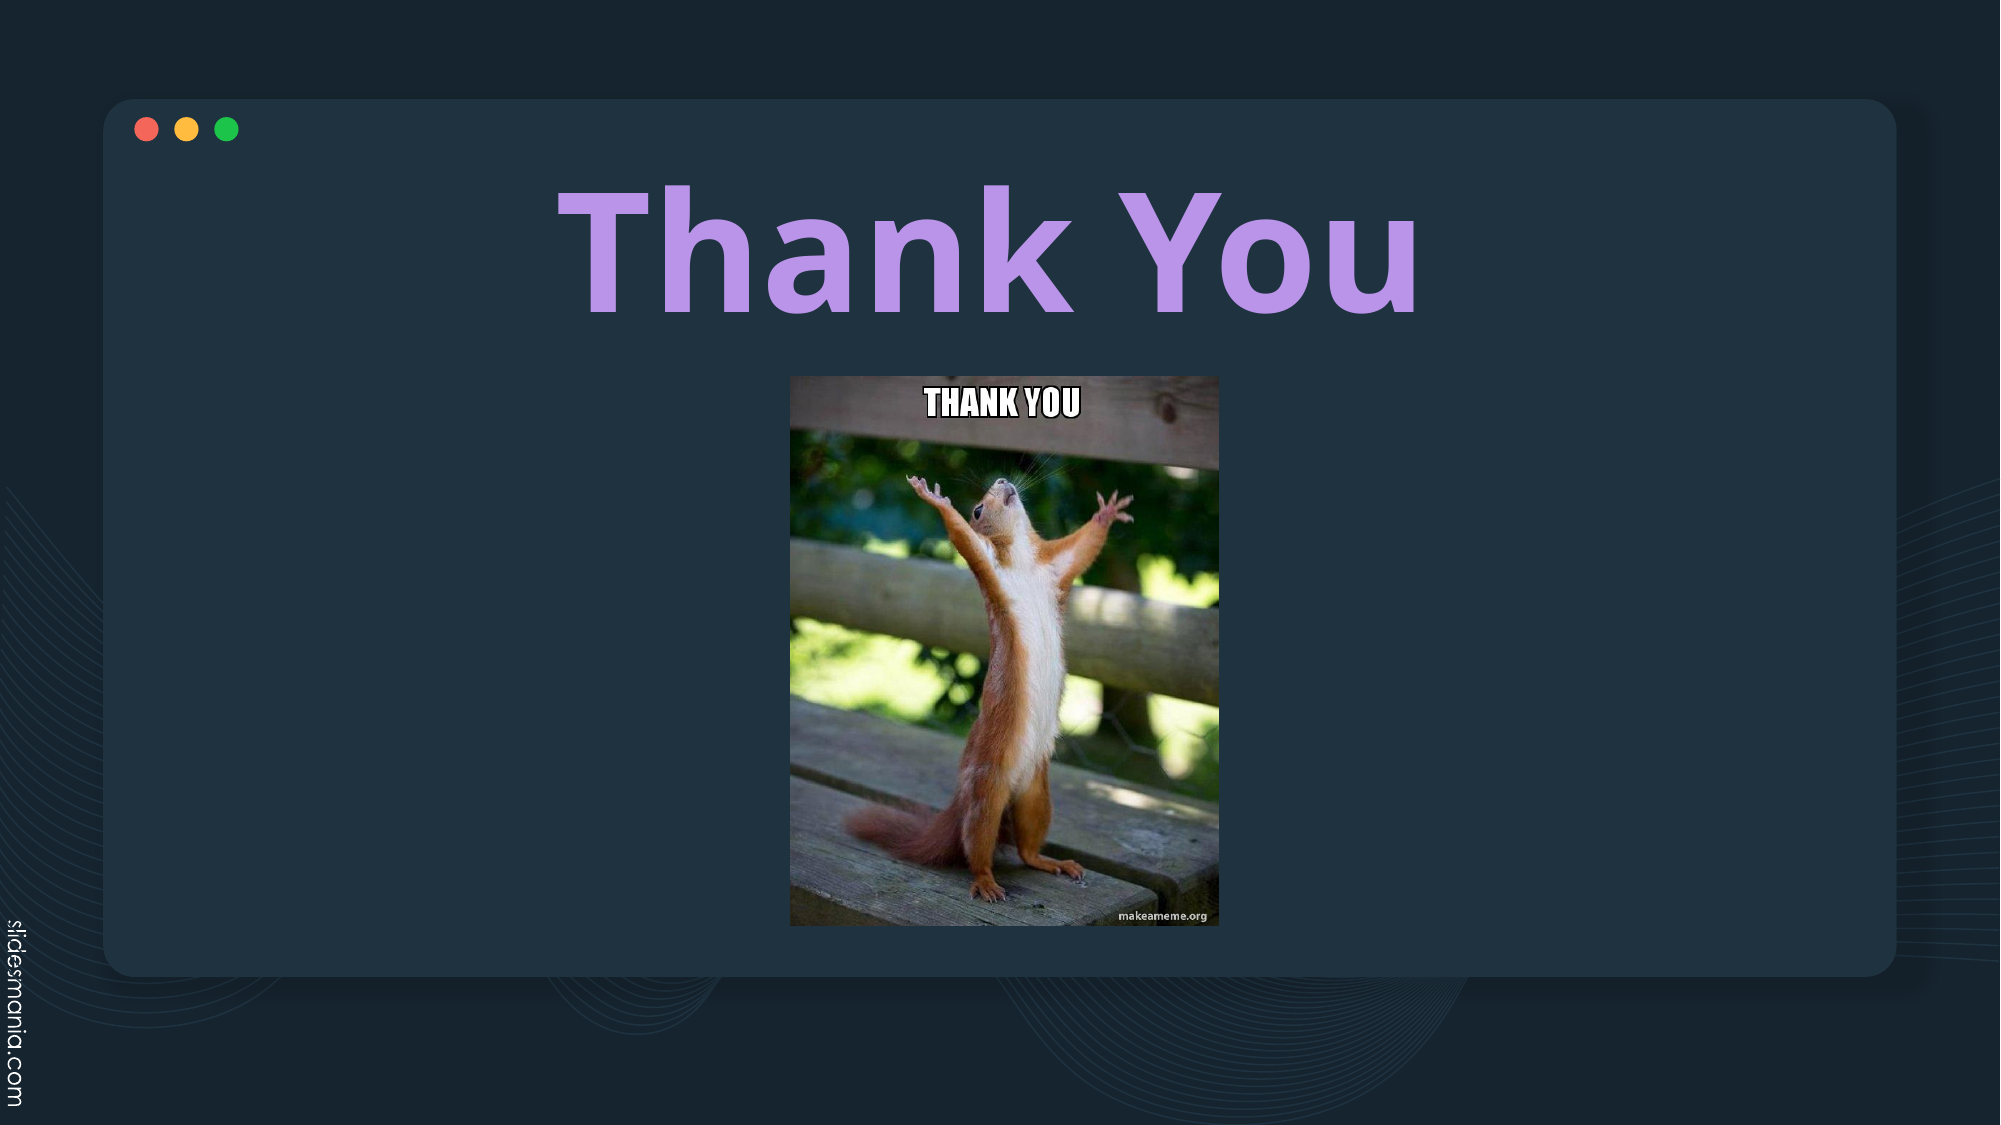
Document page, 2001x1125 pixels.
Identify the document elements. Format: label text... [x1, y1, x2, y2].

picture [789, 376, 1219, 927]
title Thank You [395, 110, 1589, 418]
